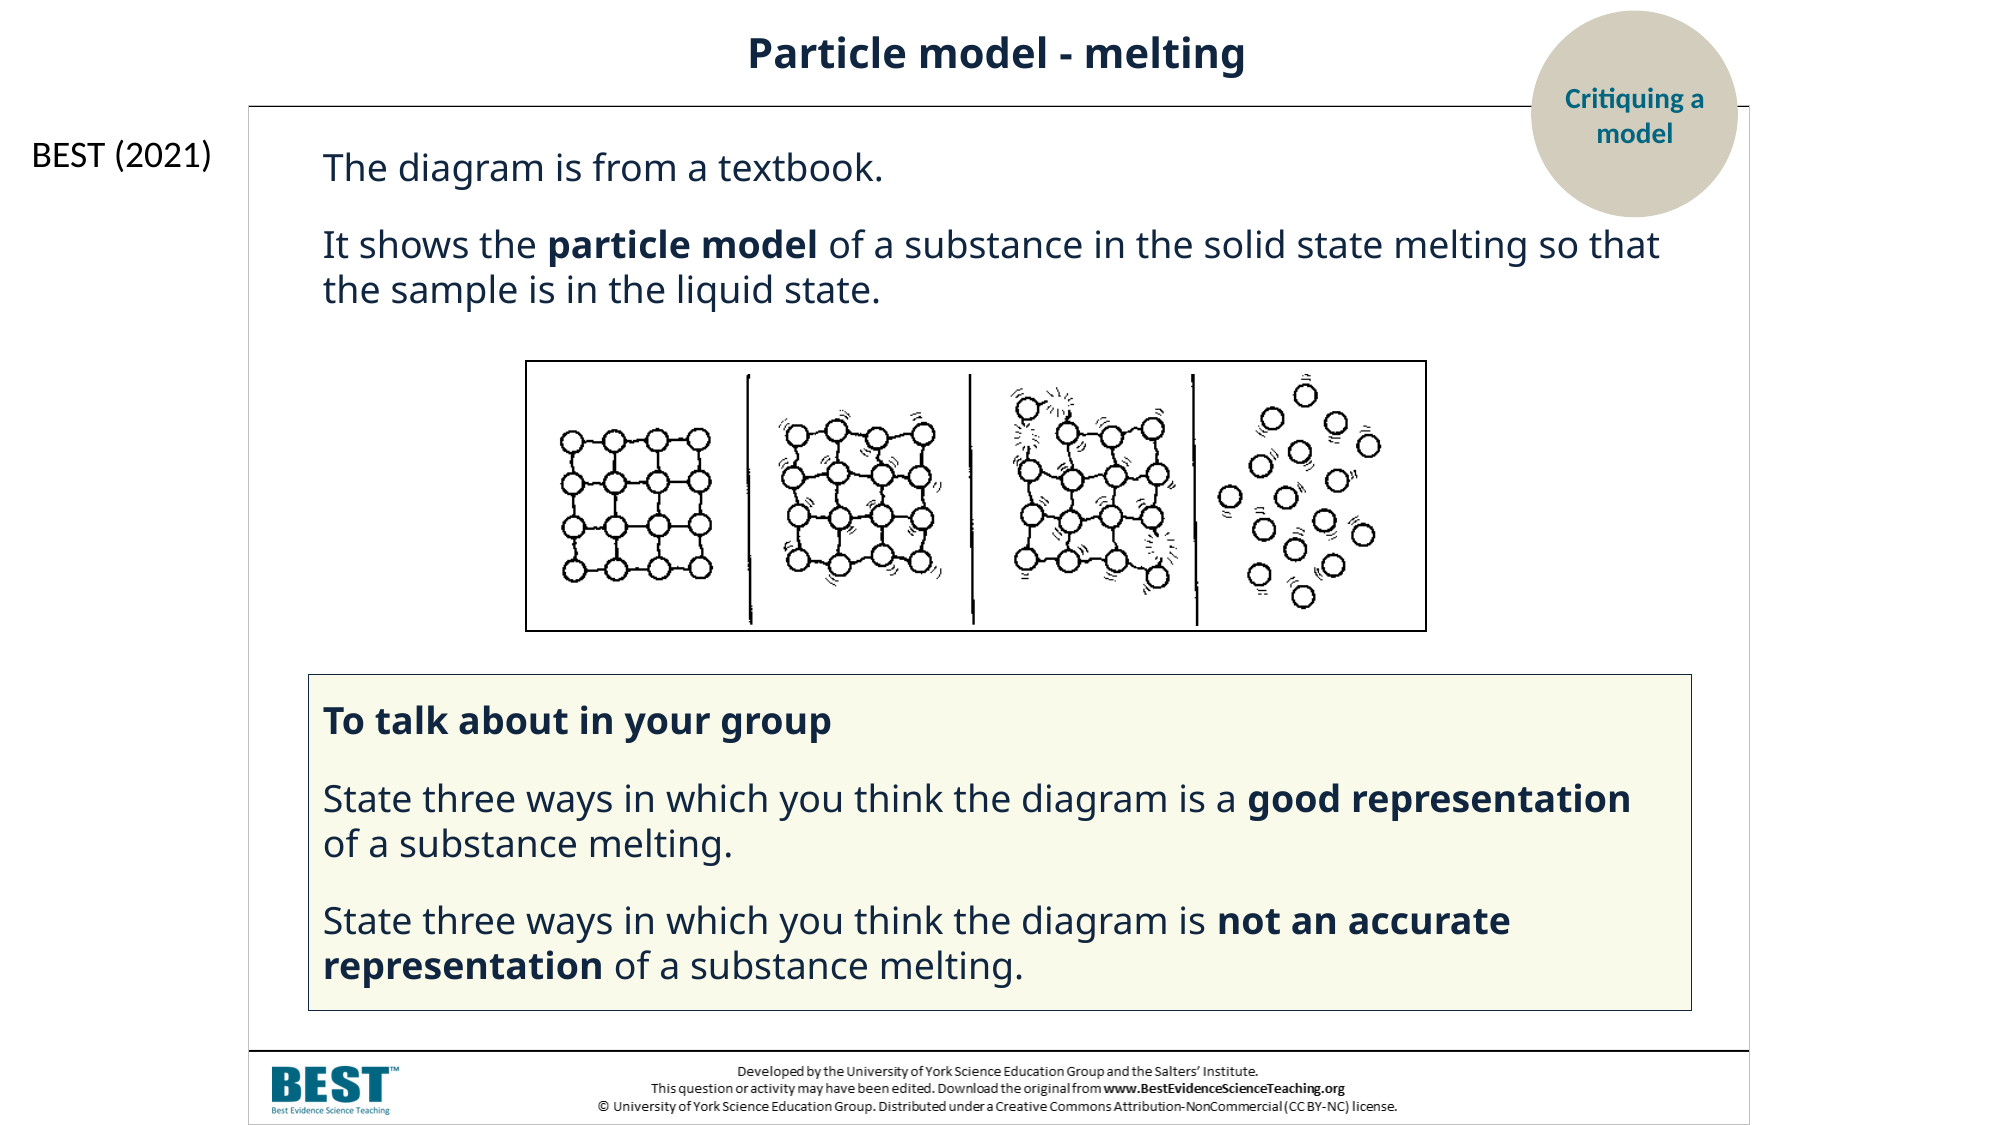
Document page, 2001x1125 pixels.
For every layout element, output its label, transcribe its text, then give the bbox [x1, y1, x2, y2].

text_box BEST (2021) [16, 122, 248, 182]
text_box Particle model - melting [273, 4, 1721, 99]
picture [248, 105, 1750, 1125]
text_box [1520, 10, 1750, 218]
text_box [547, 374, 1398, 626]
